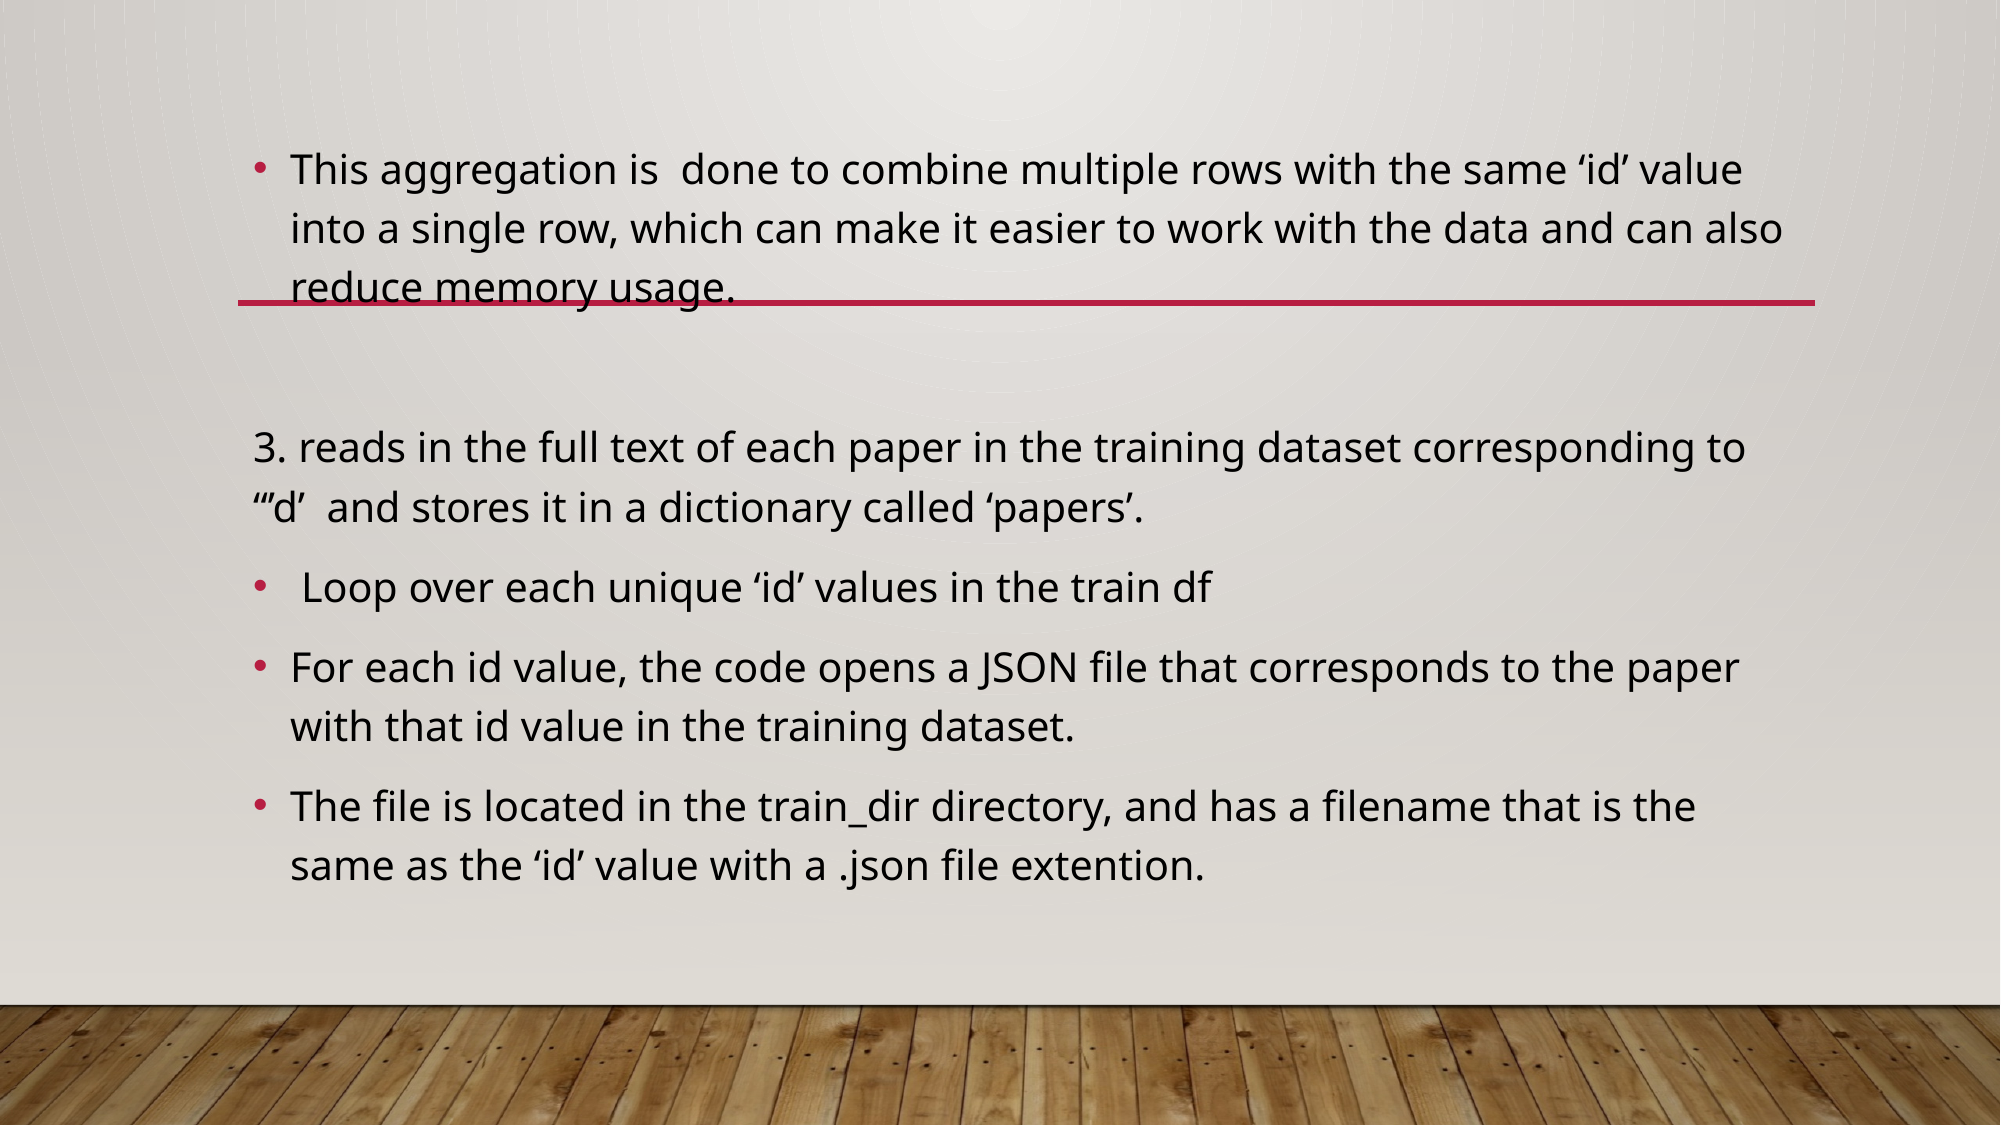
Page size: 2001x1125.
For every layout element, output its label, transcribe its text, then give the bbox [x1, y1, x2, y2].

picture [0, 1005, 2000, 1125]
list This aggregation is done to combine multiple rows with the same ‘id’ value into a single row, which can make it easier to work with the data and can also reduce memory usage. 3. reads in the full text of each paper in the training dataset corresponding to “’d’ and stores it in a dictionary called ‘papers’. Loop over each unique ‘id’ values in the train df For each id value, the code opens a JSON file that corresponds to the paper with that id value in the training dataset. The file is located in the train_dir directory, and has a filename that is the same as the ‘id’ value with a .json file extention. [238, 125, 1814, 897]
